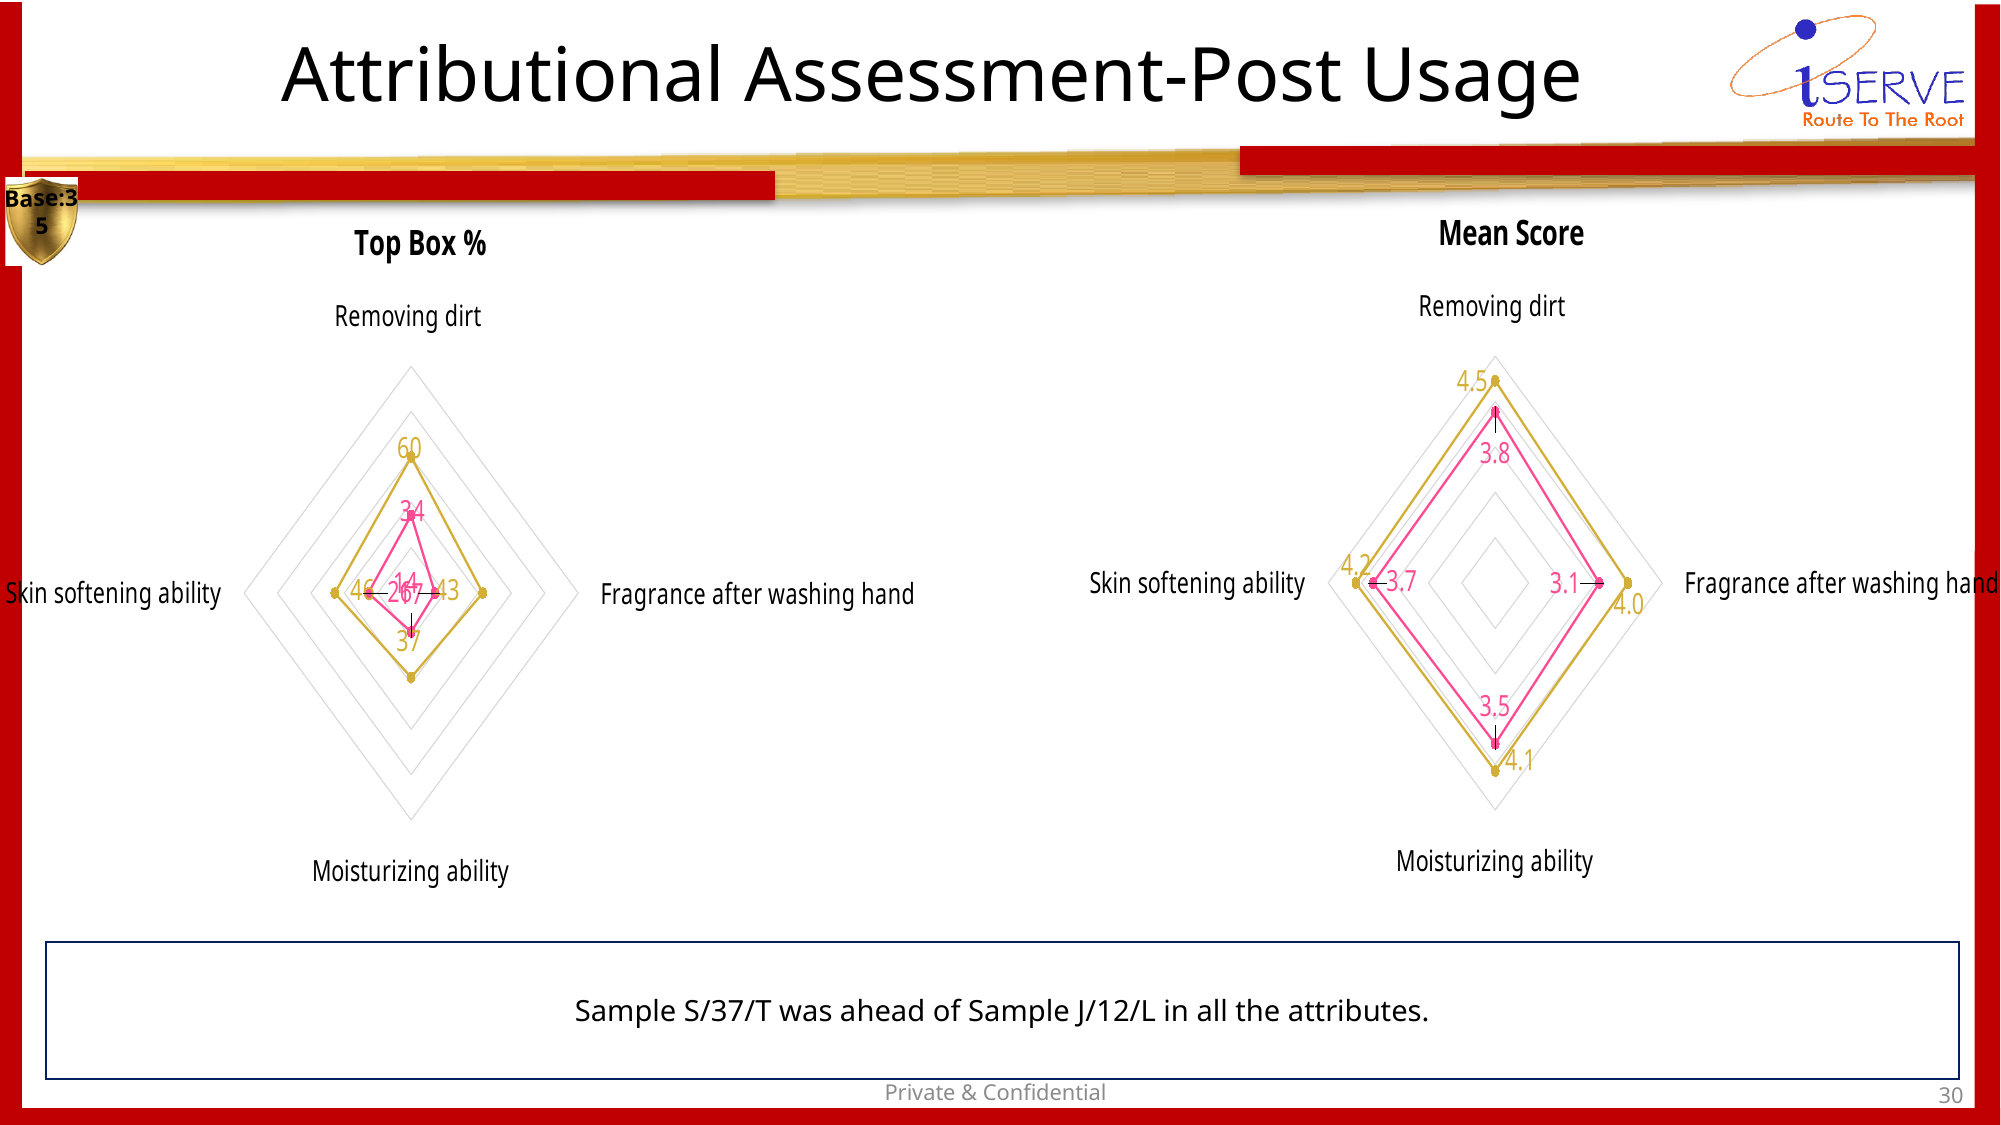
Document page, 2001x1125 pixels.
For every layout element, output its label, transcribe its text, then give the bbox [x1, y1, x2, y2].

title Attributional Assessment-Post Usage [26, 4, 1839, 150]
picture [1839, 134, 1974, 146]
text_box Sample S/37/T was ahead of Sample J/12/L in all the attributes. [45, 941, 1960, 1080]
chart [1089, 180, 2000, 920]
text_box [0, 176, 97, 266]
footer Private & Confidential [658, 1080, 1334, 1122]
picture [22, 134, 1974, 211]
slide_number 30 [1915, 1066, 1979, 1125]
picture [1839, 15, 1964, 126]
chart [5, 190, 916, 930]
